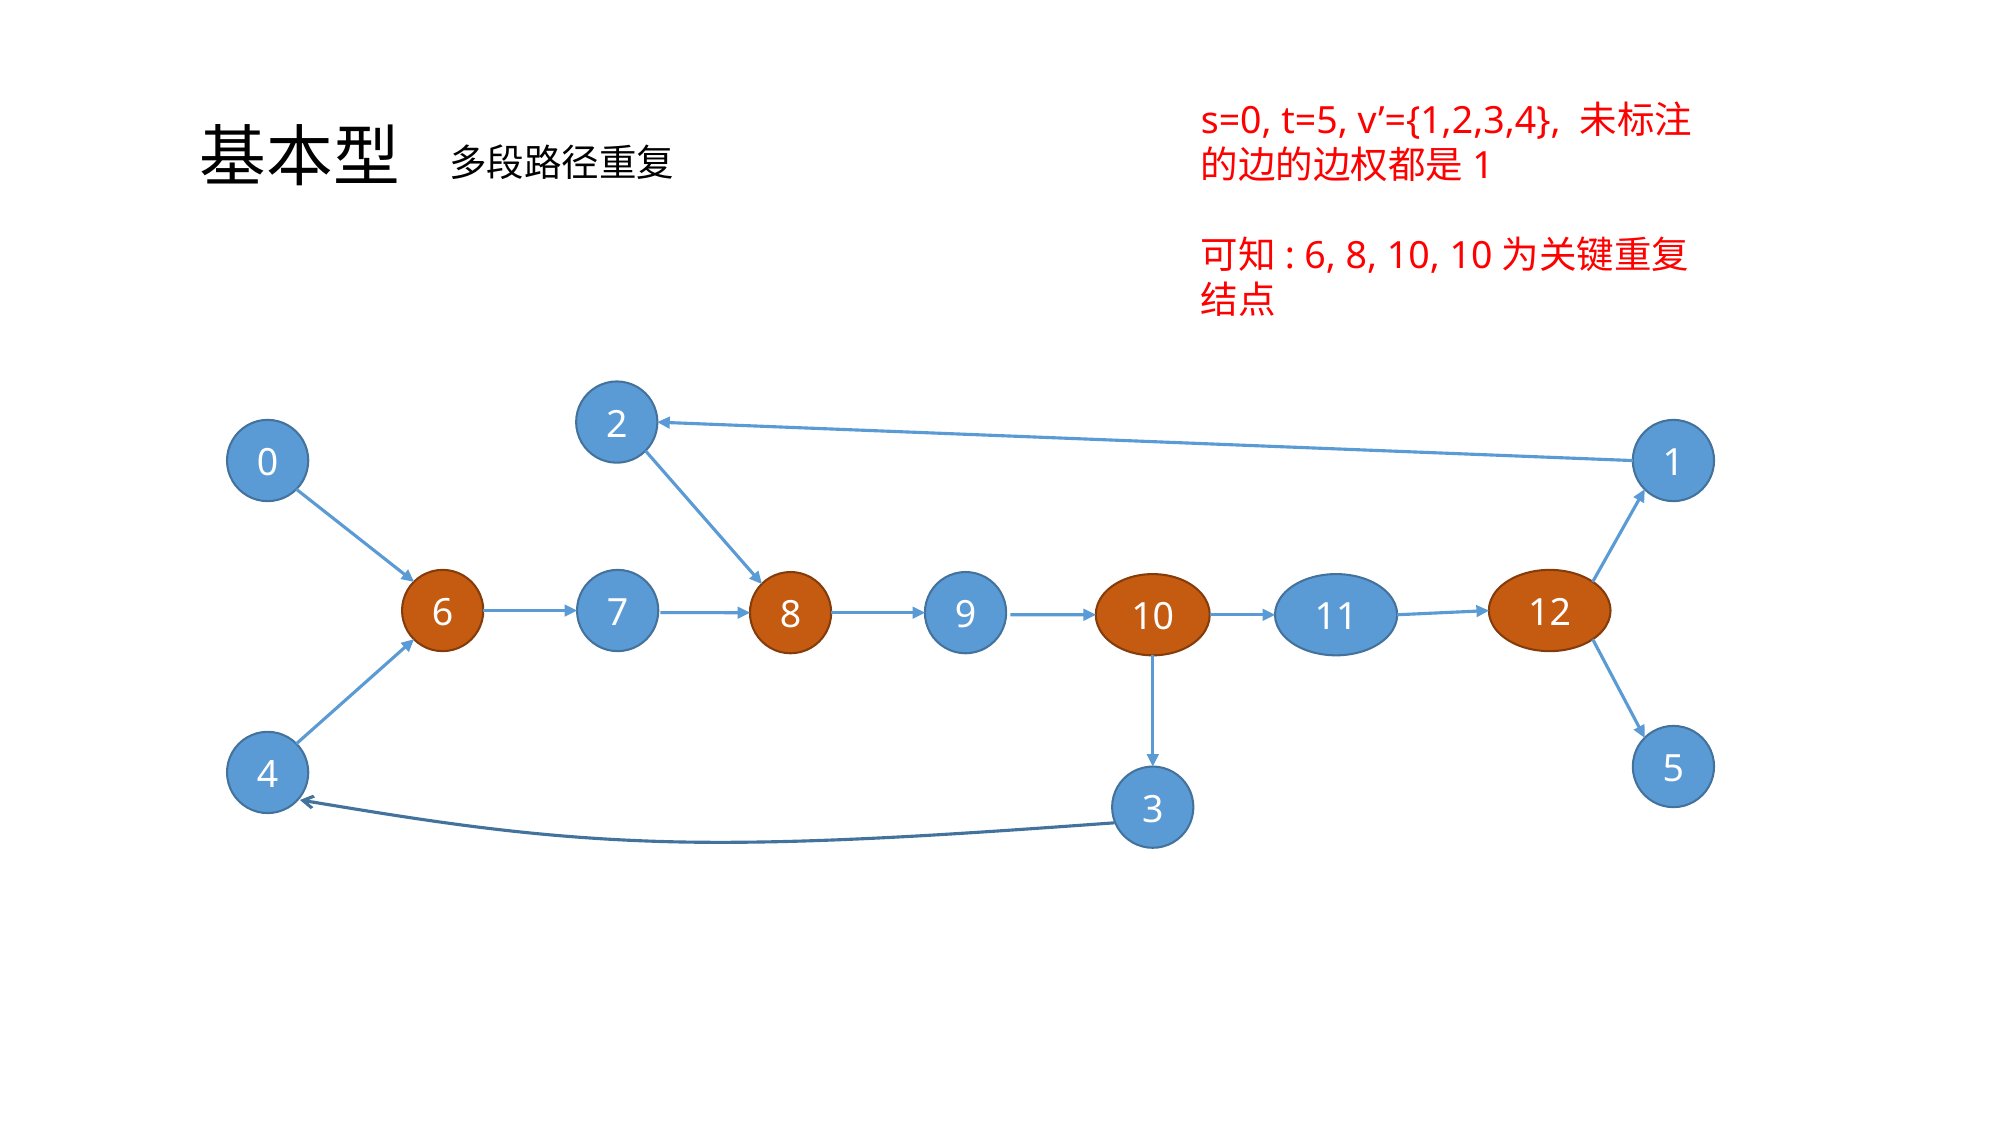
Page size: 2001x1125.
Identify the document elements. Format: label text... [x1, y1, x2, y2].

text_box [645, 450, 762, 584]
text_box s=0, t=5, v’={1,2,3,4}, 未标注的边的边权都是1 可知: 6, 8, 10, 10为关键重复结点 [1186, 89, 1728, 329]
text_box 1 [1631, 418, 1716, 503]
text_box [299, 794, 1115, 844]
text_box 9 [923, 570, 1008, 655]
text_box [296, 489, 414, 582]
text_box 8 [748, 570, 833, 655]
text_box 7 [576, 568, 660, 653]
text_box 11 [1274, 573, 1398, 657]
text_box 3 [1111, 765, 1195, 849]
text_box 10 [1094, 573, 1211, 657]
text_box 6 [401, 568, 485, 653]
text_box 4 [225, 730, 310, 815]
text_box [296, 639, 414, 744]
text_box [1592, 489, 1645, 582]
text_box 0 [225, 418, 310, 503]
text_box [657, 422, 1633, 461]
text_box 多段路径重复 [434, 131, 718, 192]
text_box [1592, 639, 1645, 738]
text_box 2 [575, 380, 659, 464]
text_box 5 [1631, 724, 1716, 809]
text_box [1397, 610, 1489, 615]
text_box 12 [1487, 568, 1612, 653]
text_box 基本型 [184, 106, 463, 201]
